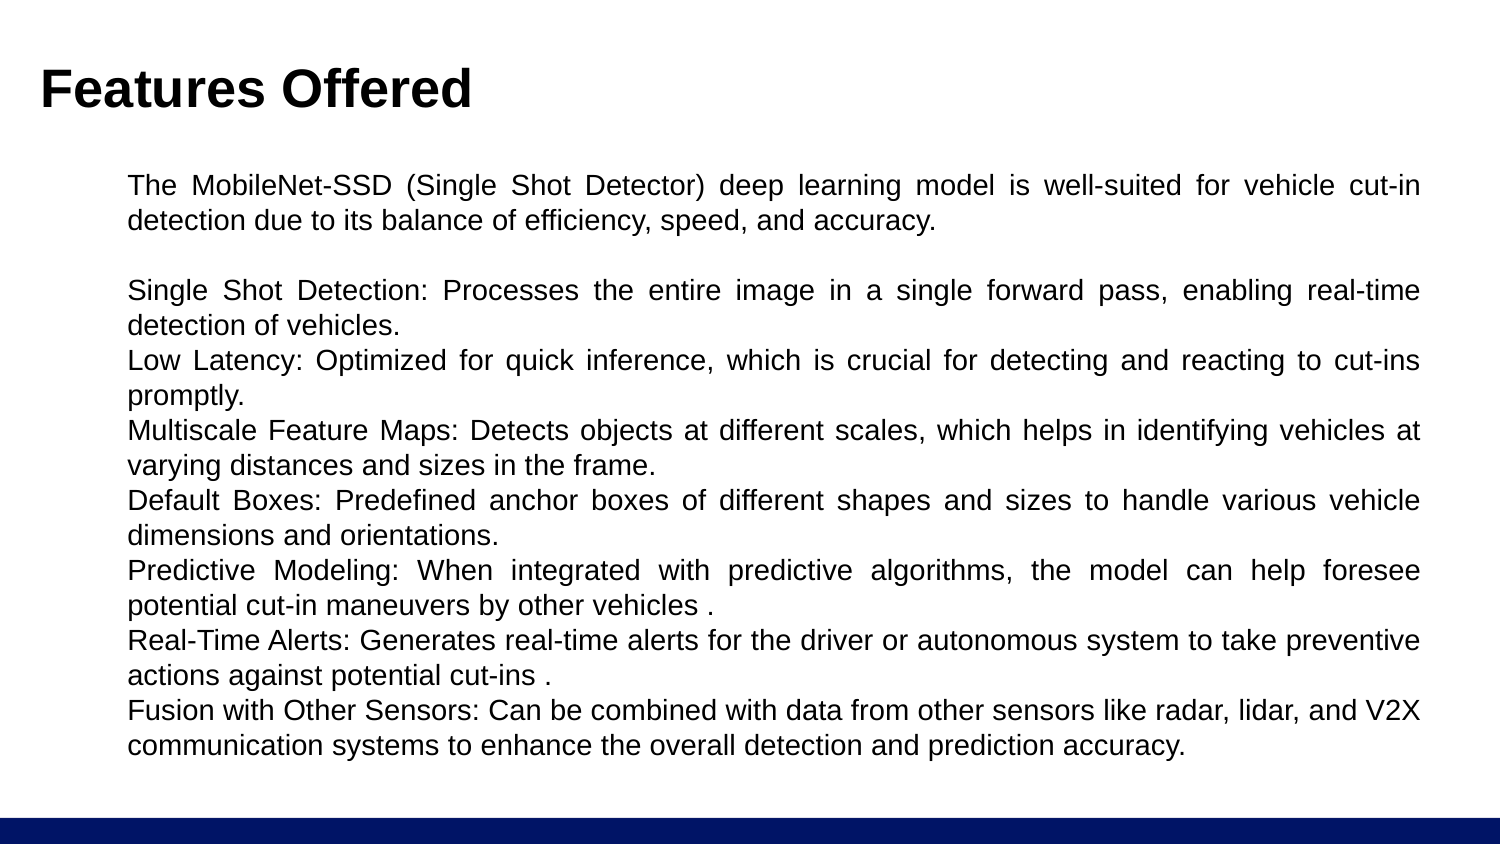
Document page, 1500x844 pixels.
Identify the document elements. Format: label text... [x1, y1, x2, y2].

title Features Offered [29, 37, 903, 195]
text_box The MobileNet-SSD (Single Shot Detector) deep learning model is well-suited for vehicle cut-in detection due to its balance of efficiency, speed, and accuracy. Single Shot Detection: Processes the entire image in a single forward pass, enabling real-time detection of vehicles. Low Latency: Optimized for quick inference, which is crucial for detecting and reacting to cut-ins promptly. Multiscale Feature Maps: Detects objects at different scales, which helps in identifying vehicles at varying distances and sizes in the frame. Default Boxes: Predefined anchor boxes of different shapes and sizes to handle various vehicle dimensions and orientations. Predictive Modeling: When integrated with predictive algorithms, the model can help foresee potential cut-in maneuvers by other vehicles . Real-Time Alerts: Generates real-time alerts for the driver or autonomous system to take preventive actions against potential cut-ins . Fusion with Other Sensors: Can be combined with data from other sensors like radar, lidar, and V2X communication systems to enhance the overall detection and prediction accuracy. [112, 159, 1438, 769]
picture [0, 817, 1500, 844]
